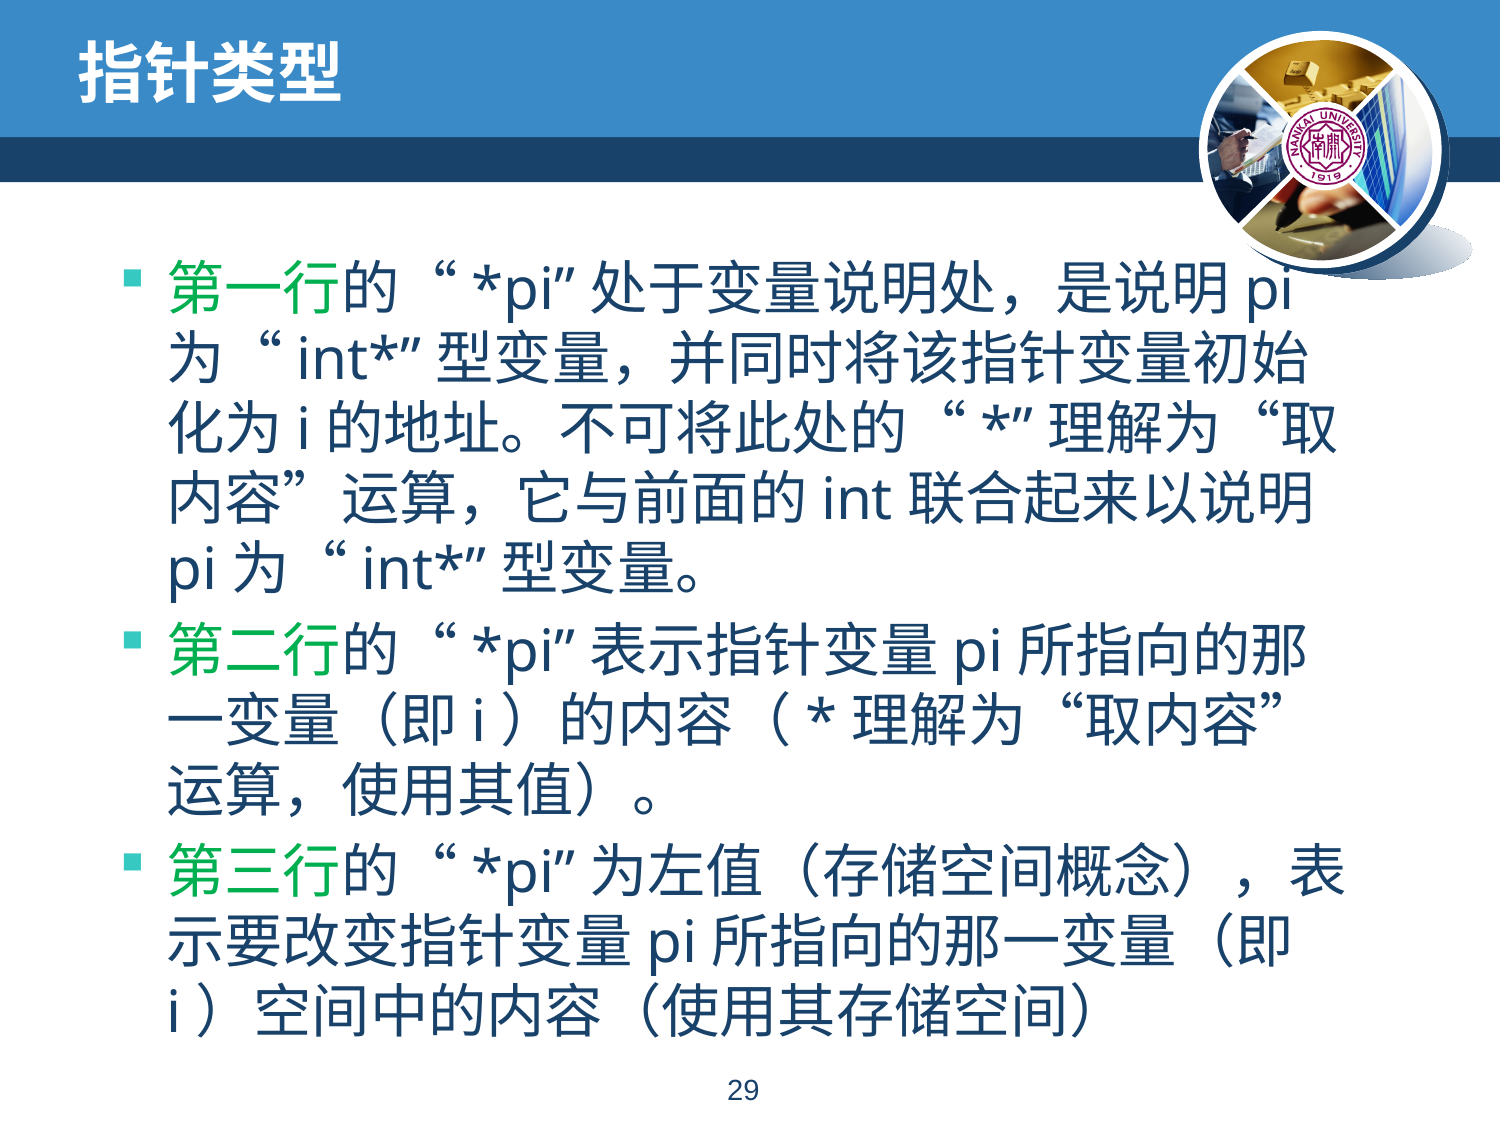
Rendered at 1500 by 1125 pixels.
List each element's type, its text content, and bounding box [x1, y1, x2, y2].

title 指针类型 [62, 24, 1275, 118]
slide_number 28 [607, 1063, 879, 1112]
picture [1207, 40, 1433, 243]
list 第一行的“*pi”处于变量说明处，是说明pi为“int*”型变量，并同时将该指针变量初始化为i的地址。不可将此处的“*”理解为“取内容”运算，它与前面的int联合起来以说明pi为“int*”型变量。 第二行的“*pi”表示指针变量pi所指向的那一变量（即i）的内容（*理解为“取内容”运算，使用其值）。 第三行的“*pi”为左值（存储空间概念），表示要改变指针变量pi所指向的那一变量（即i）空间中的内容（使用其存储空间） [29, 243, 1380, 1105]
